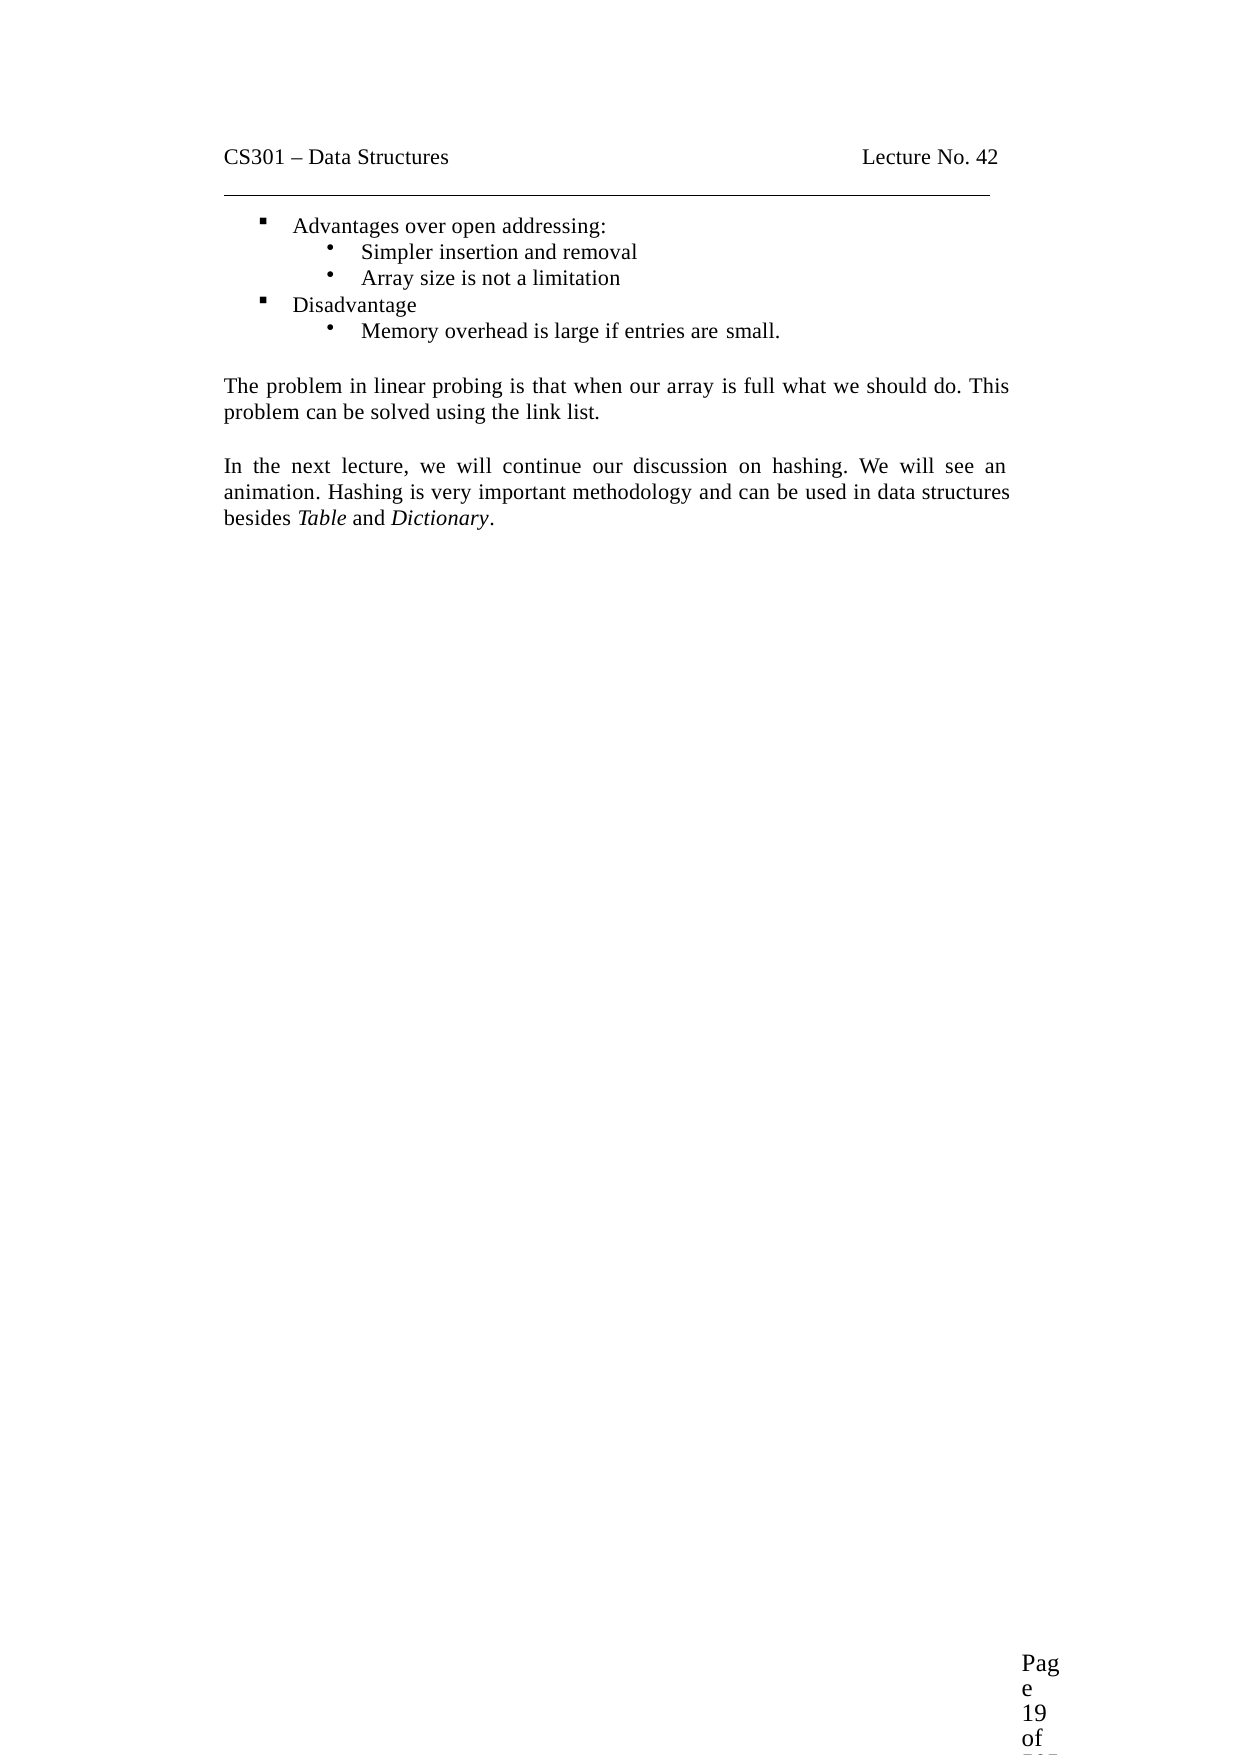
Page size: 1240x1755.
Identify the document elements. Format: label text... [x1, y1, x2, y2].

slide_number Page 19 of 505 [1019, 1651, 1065, 1755]
text_box Lecture No. 42 [860, 142, 1003, 170]
text_box Advantages over open addressing: Simpler insertion and removal Array size is not a limitation Disadvantage Memory overhead is large if entries are small. The problem in linear probing is that when our array is full what we should do. This problem can be solved using the link list. In the next lecture, we will continue our discussion on hashing. We will see an animation. Hashing is very important methodology and can be used in data structures besides Table and Dictionary. [221, 211, 1018, 531]
text_box CS301 – Data Structures [221, 142, 453, 170]
